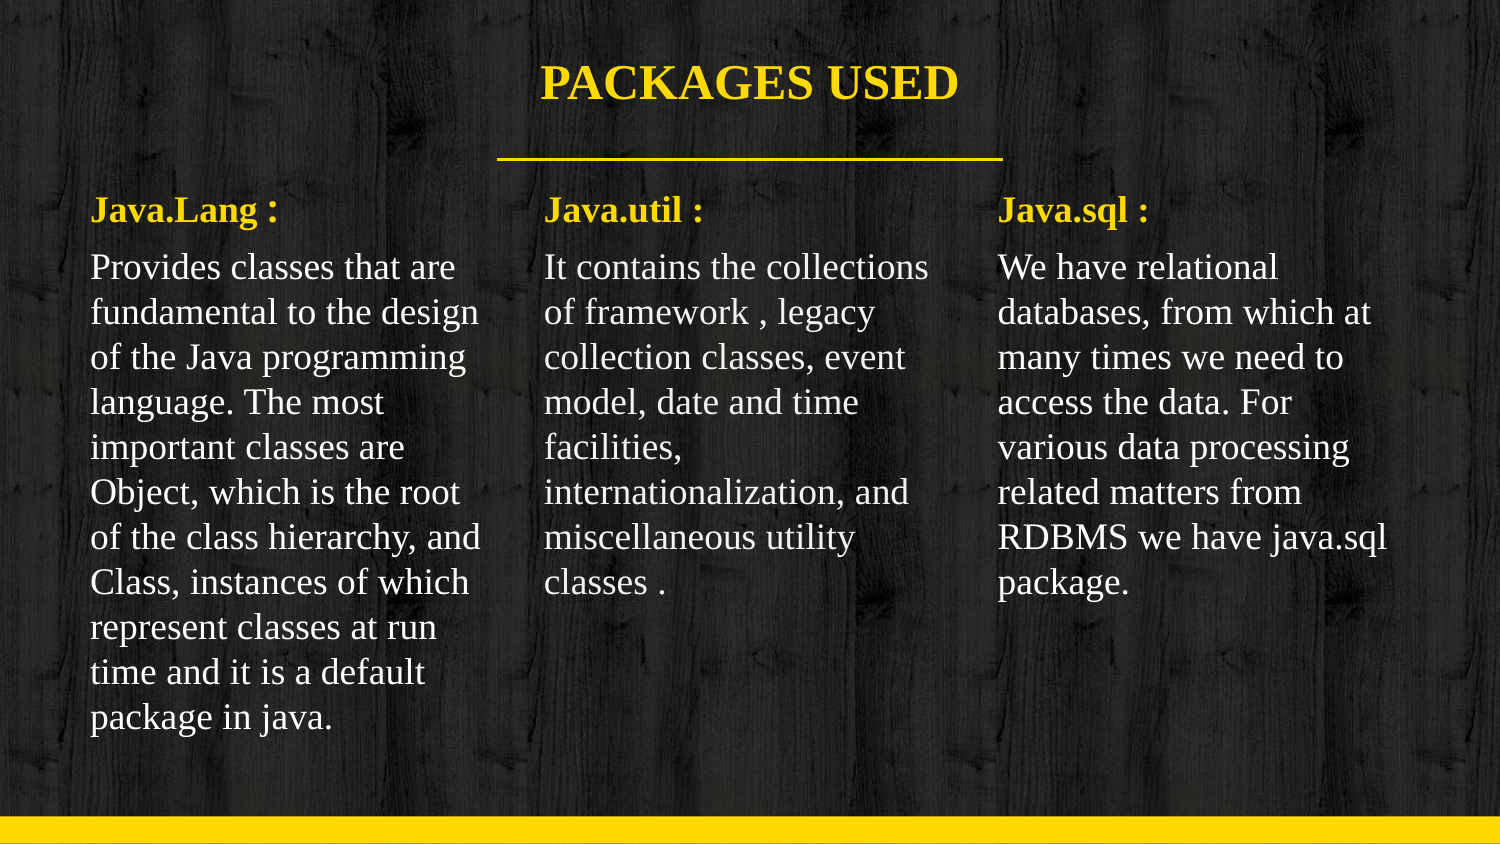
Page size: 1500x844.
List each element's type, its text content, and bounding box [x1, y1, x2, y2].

list Java.util : It contains the collections of framework , legacy collection classes, event model, date and time facilities, internationalization, and miscellaneous utility classes . [528, 169, 961, 781]
title PACKAGES USED [75, 0, 1425, 160]
list Java.Lang : Provides classes that are fundamental to the design of the Java programming language. The most important classes are Object, which is the root of the class hierarchy, and Class, instances of which represent classes at run time and it is a default package in java. [75, 169, 507, 781]
list Java.sql : We have relational databases, from which at many times we need to access the data. For various data processing related matters from RDBMS we have java.sql package. [982, 169, 1415, 781]
picture [0, 0, 1500, 816]
